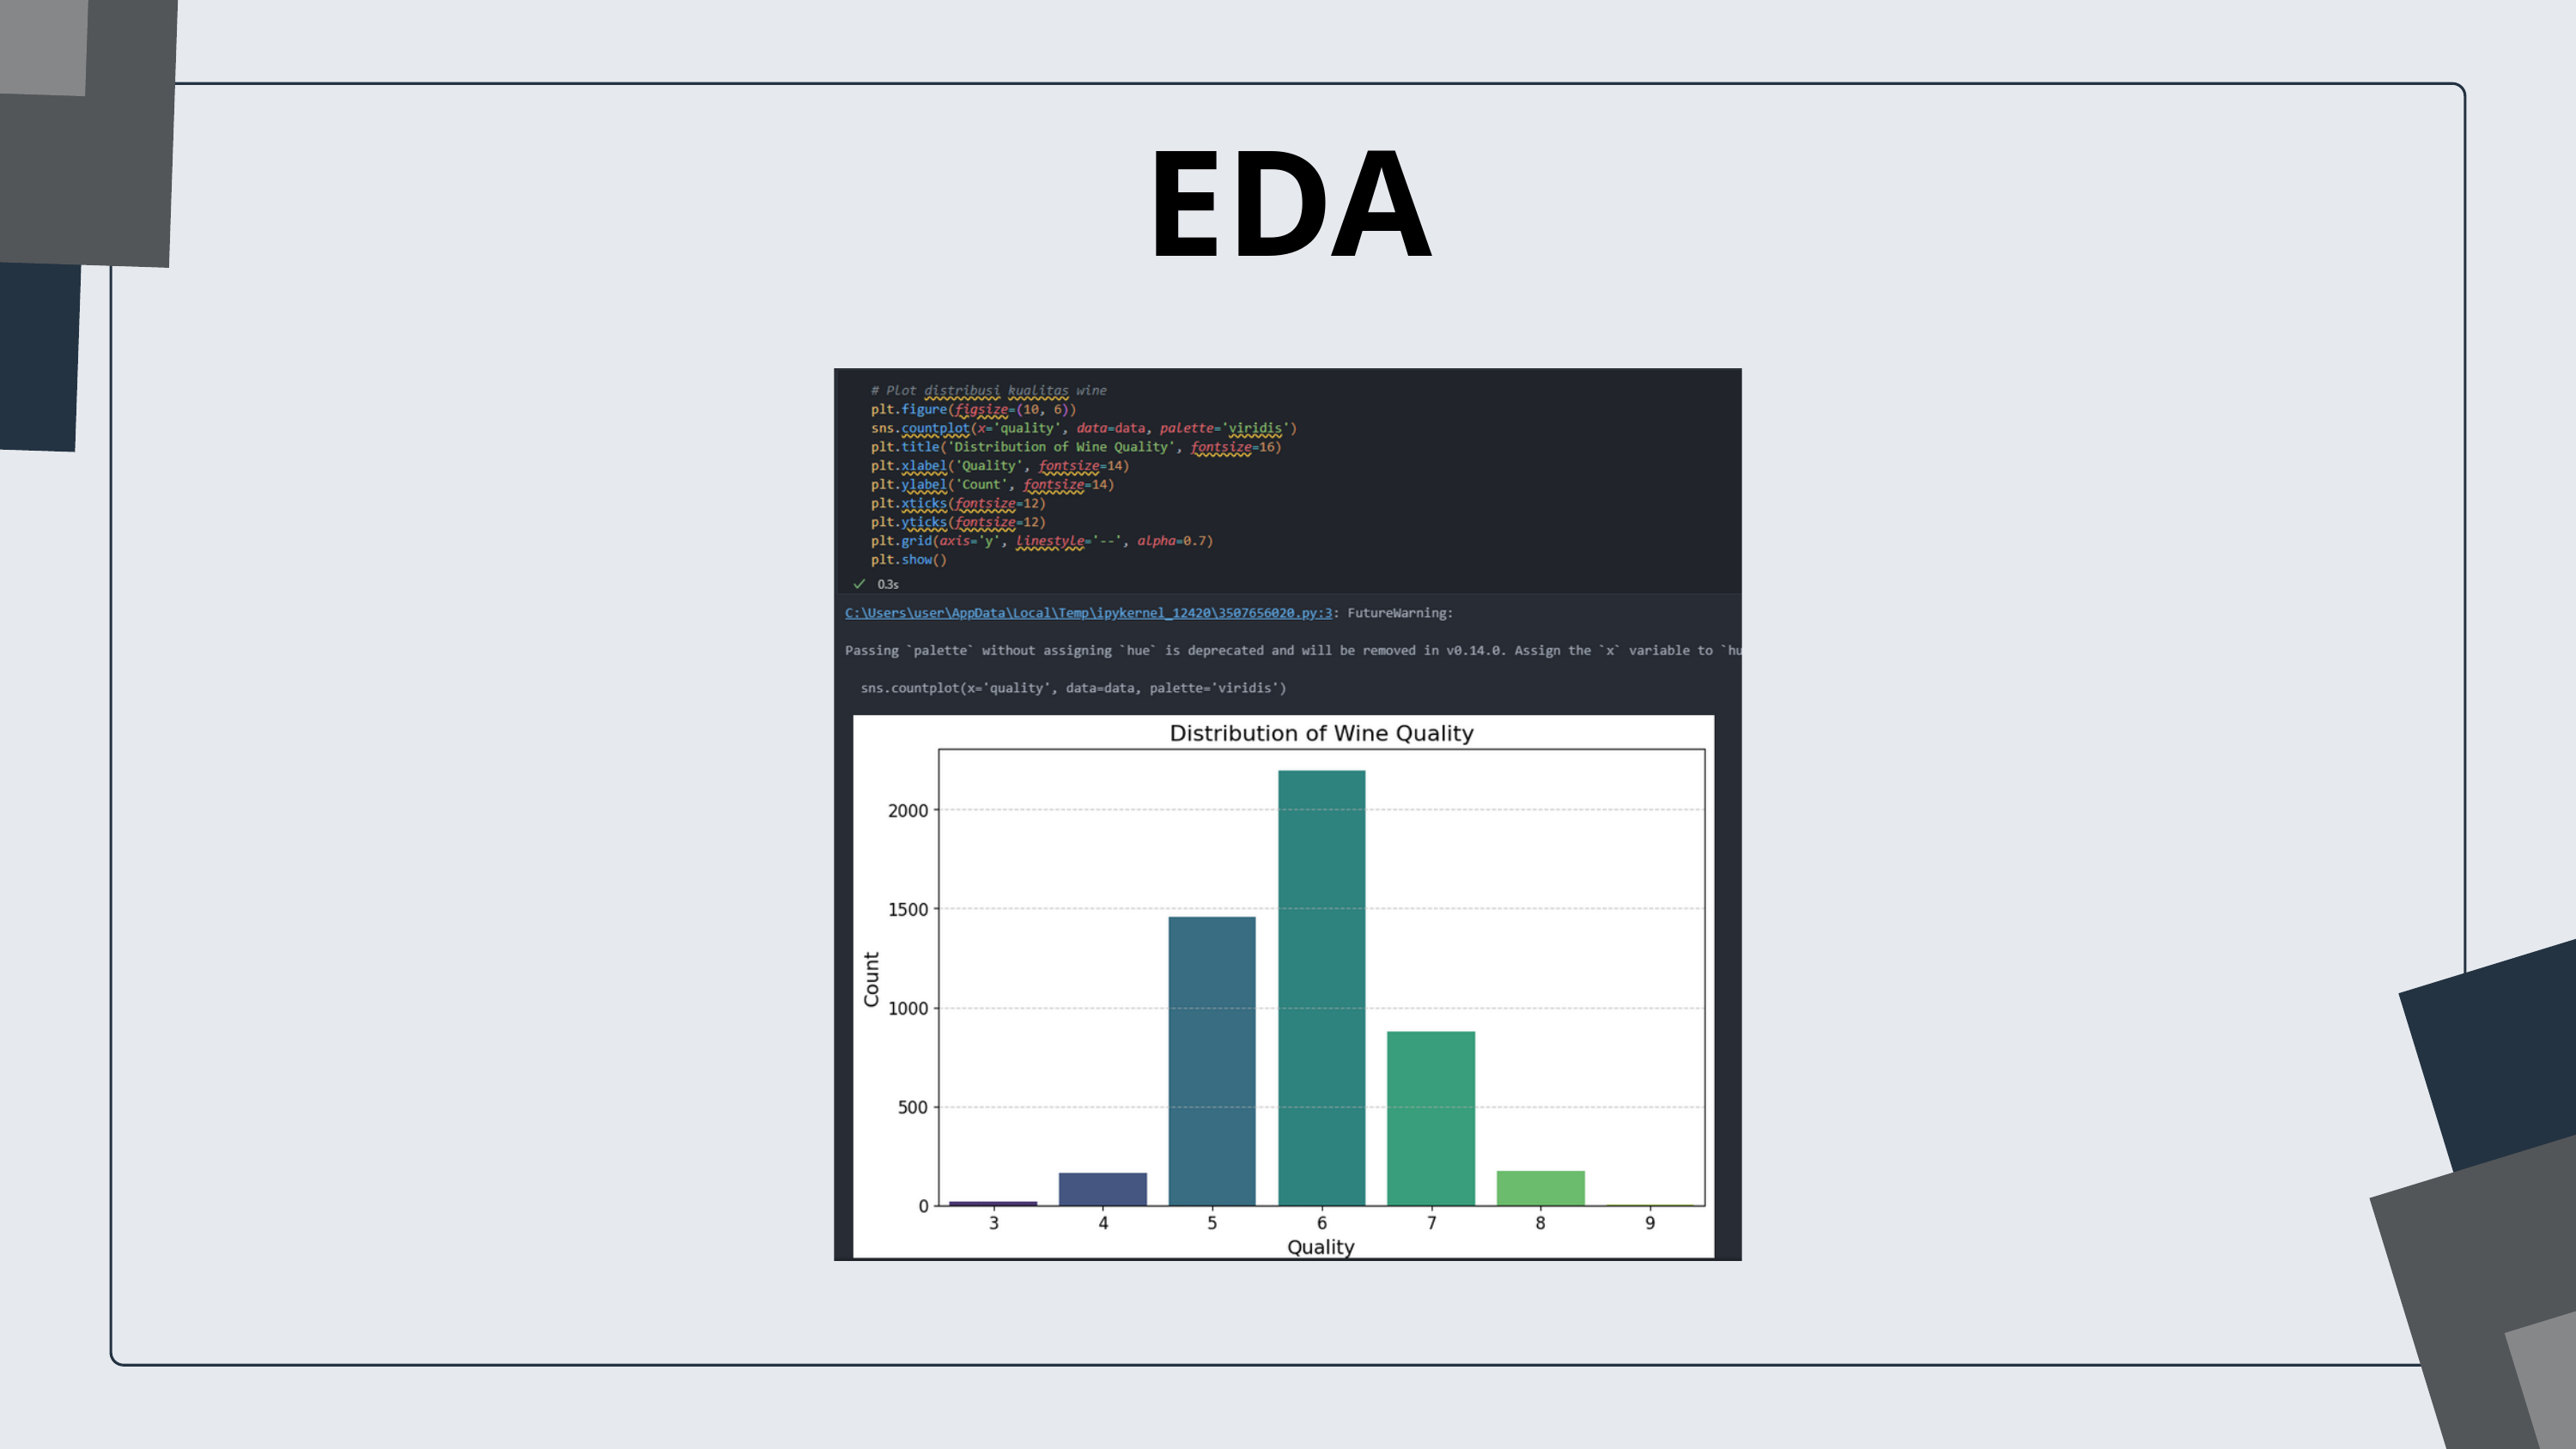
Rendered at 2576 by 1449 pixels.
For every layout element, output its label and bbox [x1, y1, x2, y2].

text_box [2250, 764, 2576, 1449]
text_box [0, 0, 392, 528]
text_box [110, 82, 2466, 1366]
